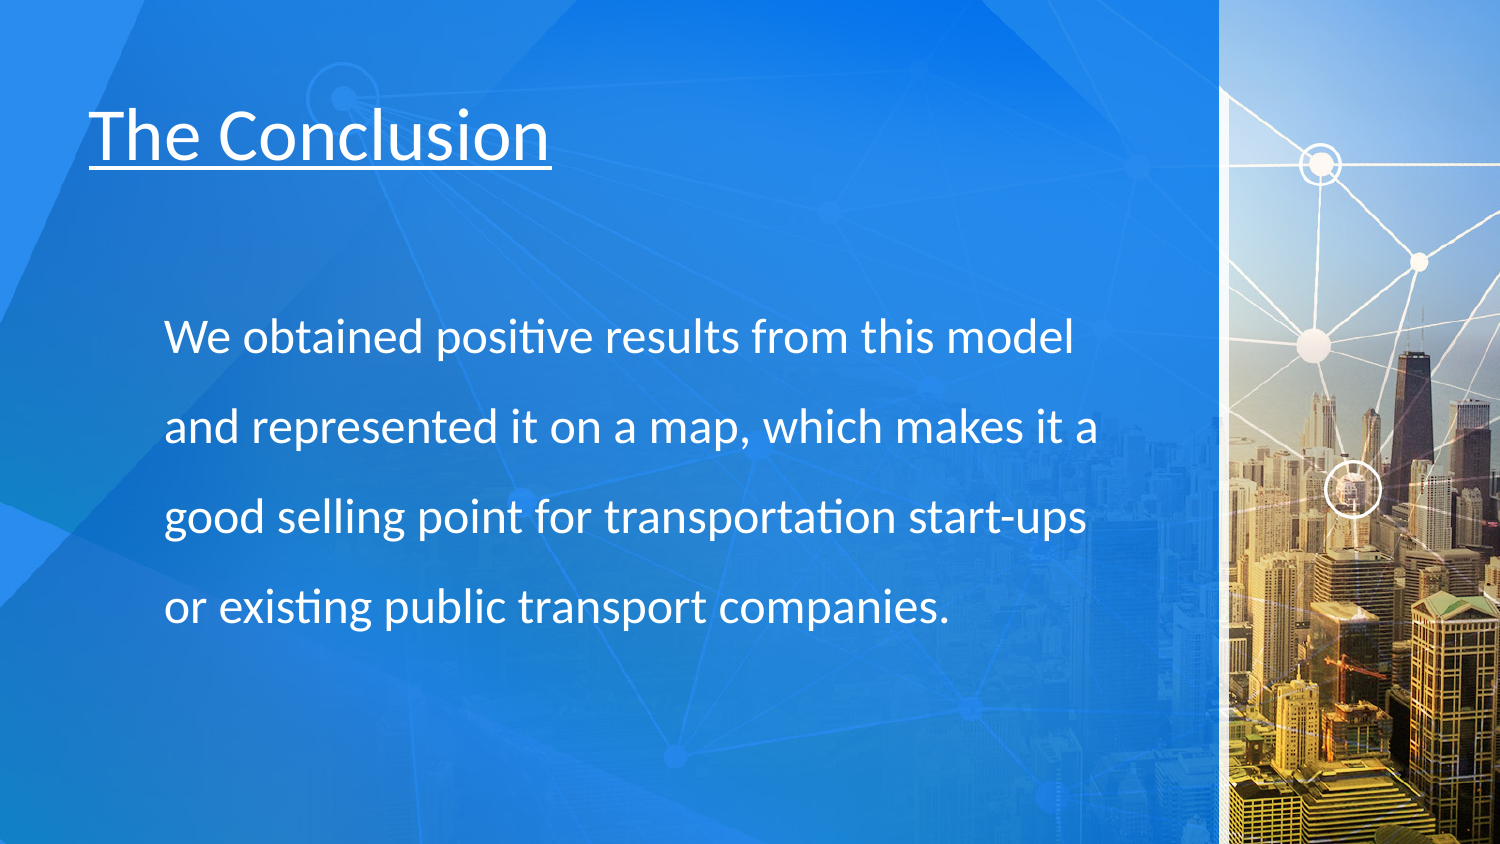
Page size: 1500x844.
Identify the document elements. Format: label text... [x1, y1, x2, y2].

list We obtained positive results from this model and represented it on a map, which makes it a good selling point for transportation start-ups or existing public transport companies. [148, 266, 1126, 843]
title The Conclusion [73, 71, 1126, 191]
picture [0, 0, 1500, 844]
